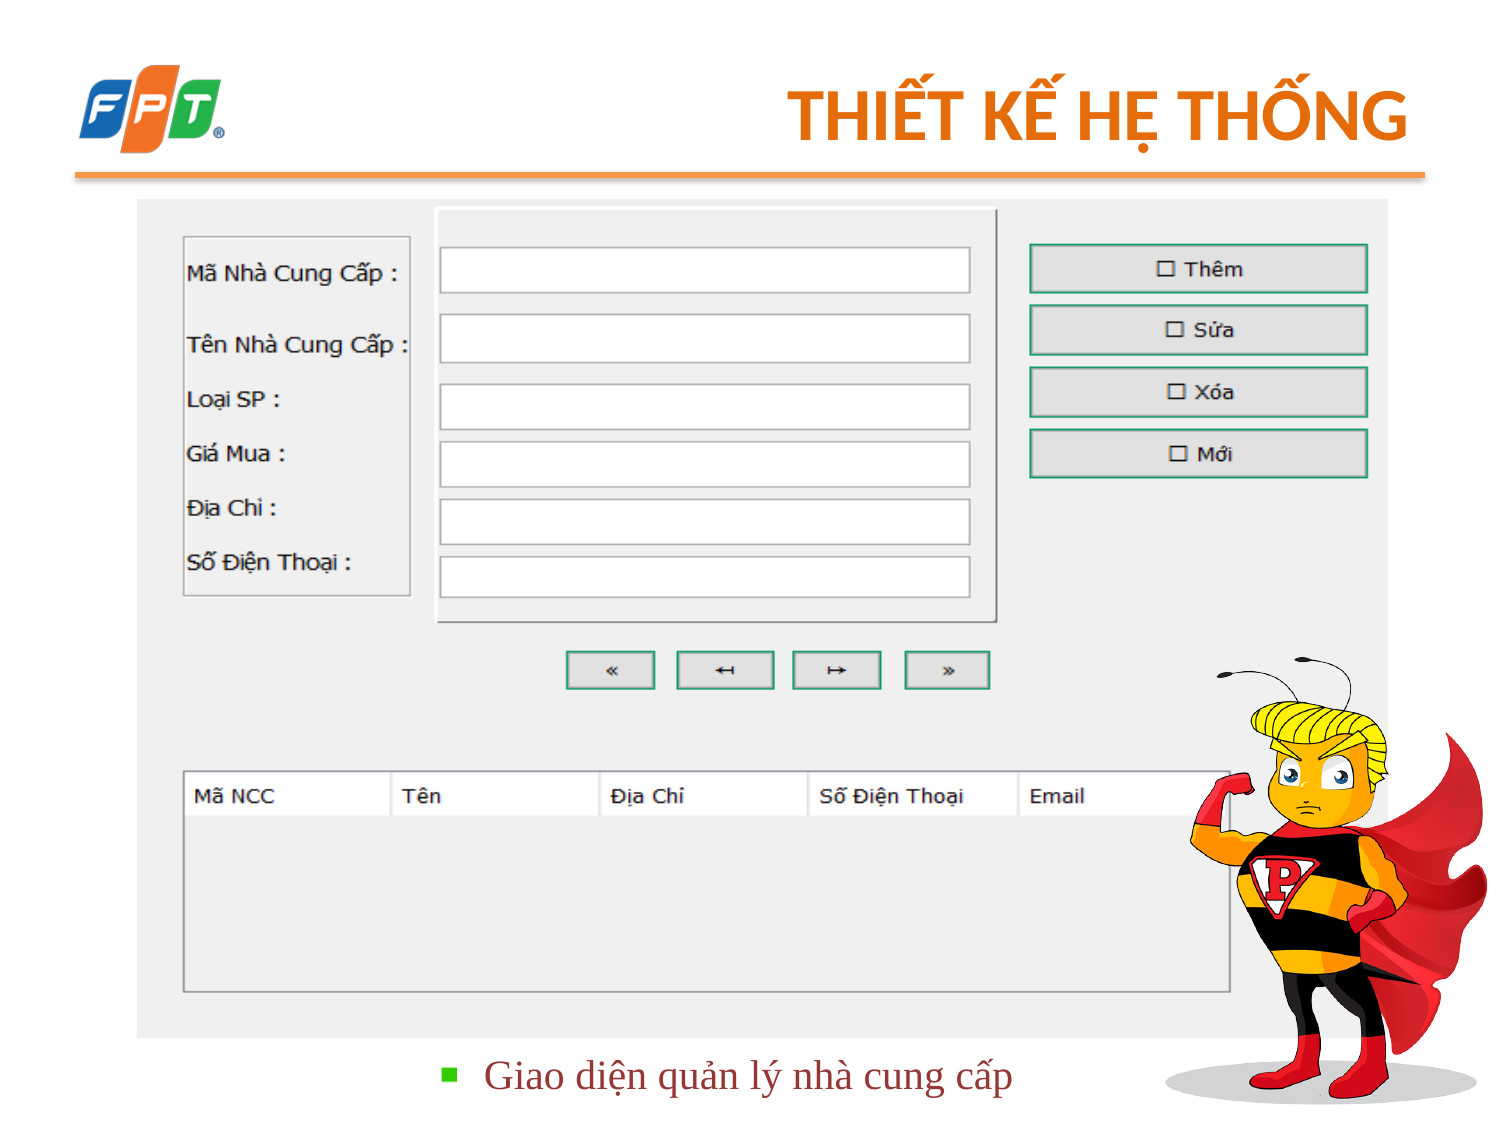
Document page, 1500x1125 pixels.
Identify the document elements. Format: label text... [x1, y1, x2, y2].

picture [427, 1058, 457, 1088]
title Thiết kế hệ thống [262, 24, 1426, 163]
list Giao diện quản lý nhà cung cấp [412, 1046, 1144, 1109]
picture [137, 198, 1500, 1125]
picture [50, 62, 250, 157]
